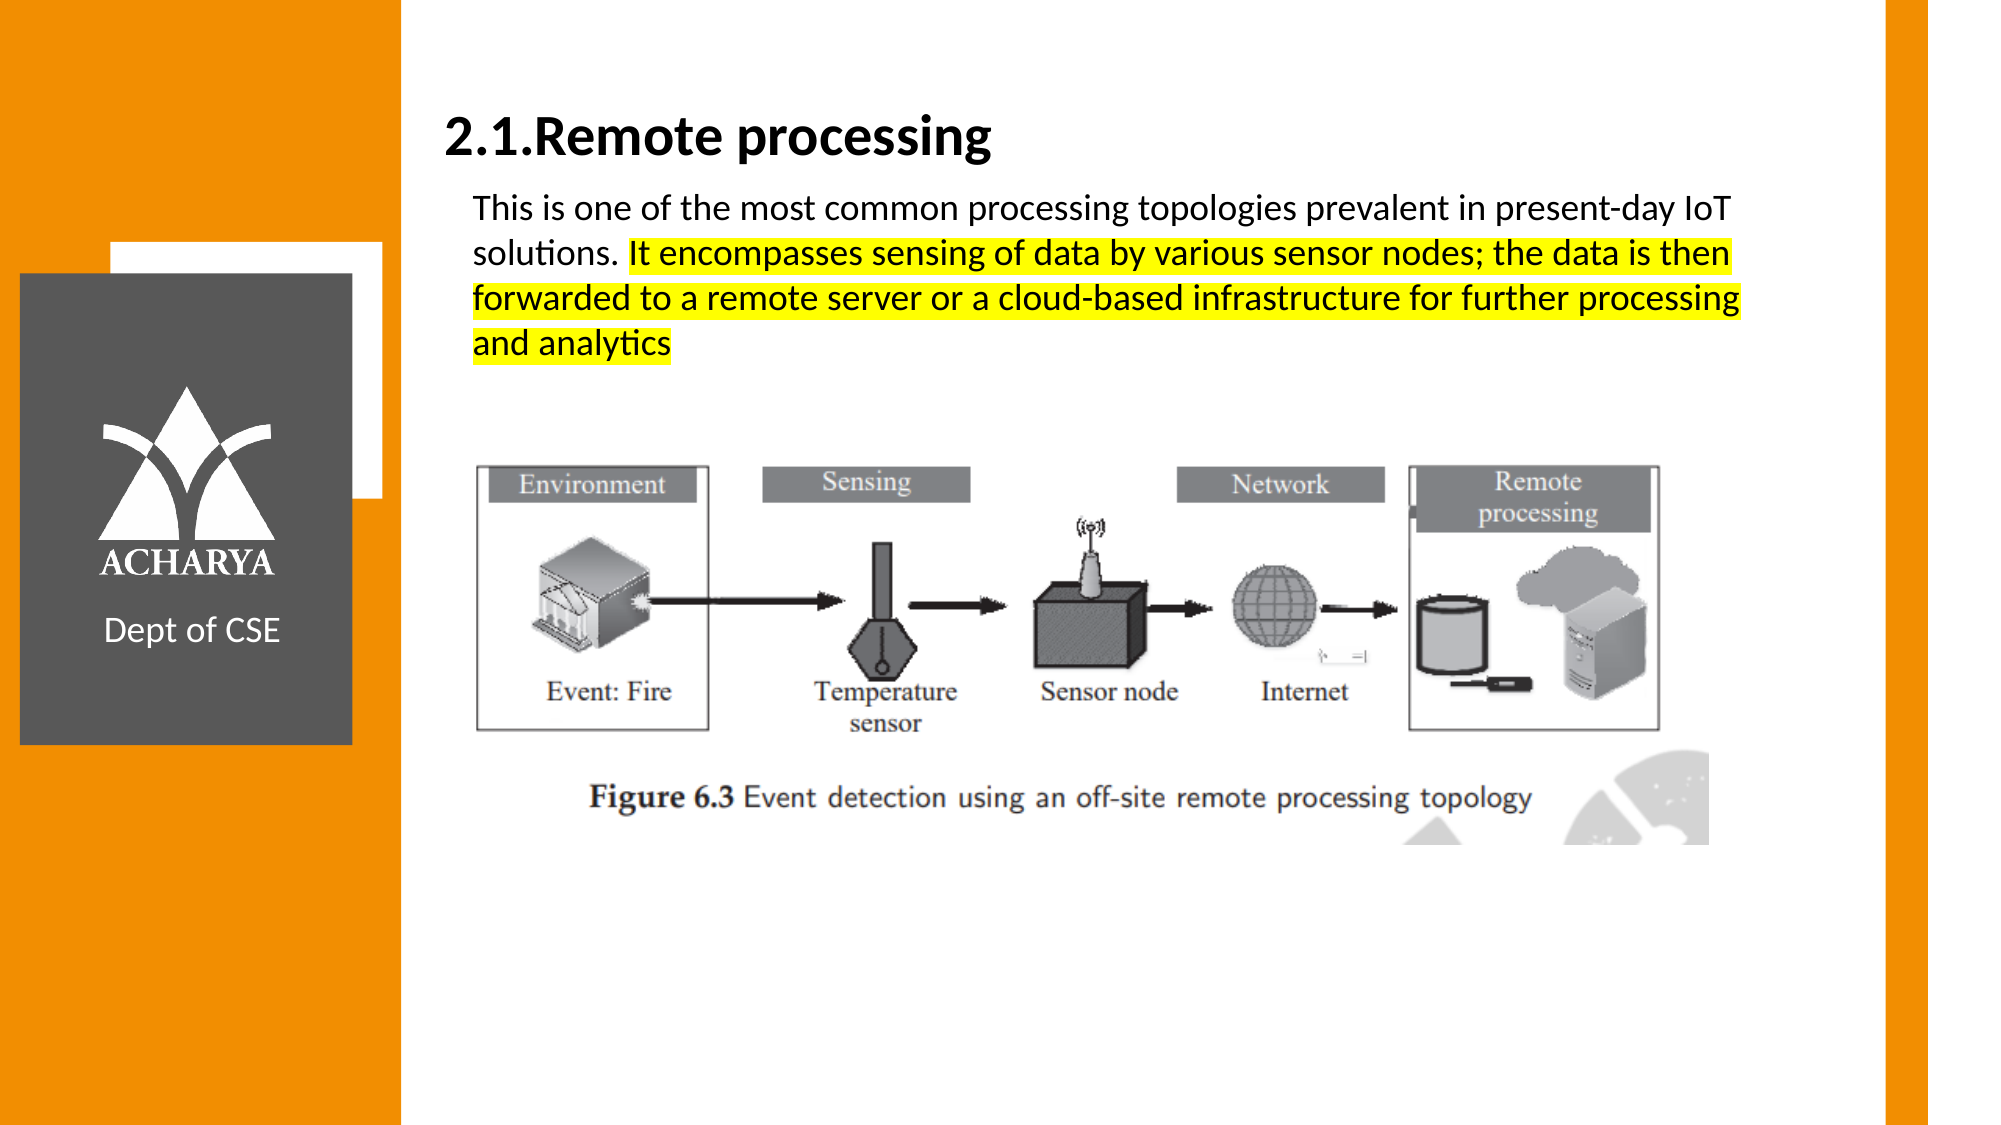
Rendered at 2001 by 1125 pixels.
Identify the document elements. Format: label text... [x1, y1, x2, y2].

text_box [19, 241, 383, 745]
text_box [0, 0, 402, 1125]
text_box 2.1.Remote processing [430, 90, 1433, 175]
text_box This is one of the most common processing topologies prevalent in present-day IoT solutions. It encompasses sensing of data by various sensor nodes; the data is then forwarded to a remote server or a cloud-based infrastructure for further processing and analytics [457, 175, 1759, 371]
text_box [1885, 0, 1928, 1125]
picture [425, 434, 1709, 845]
